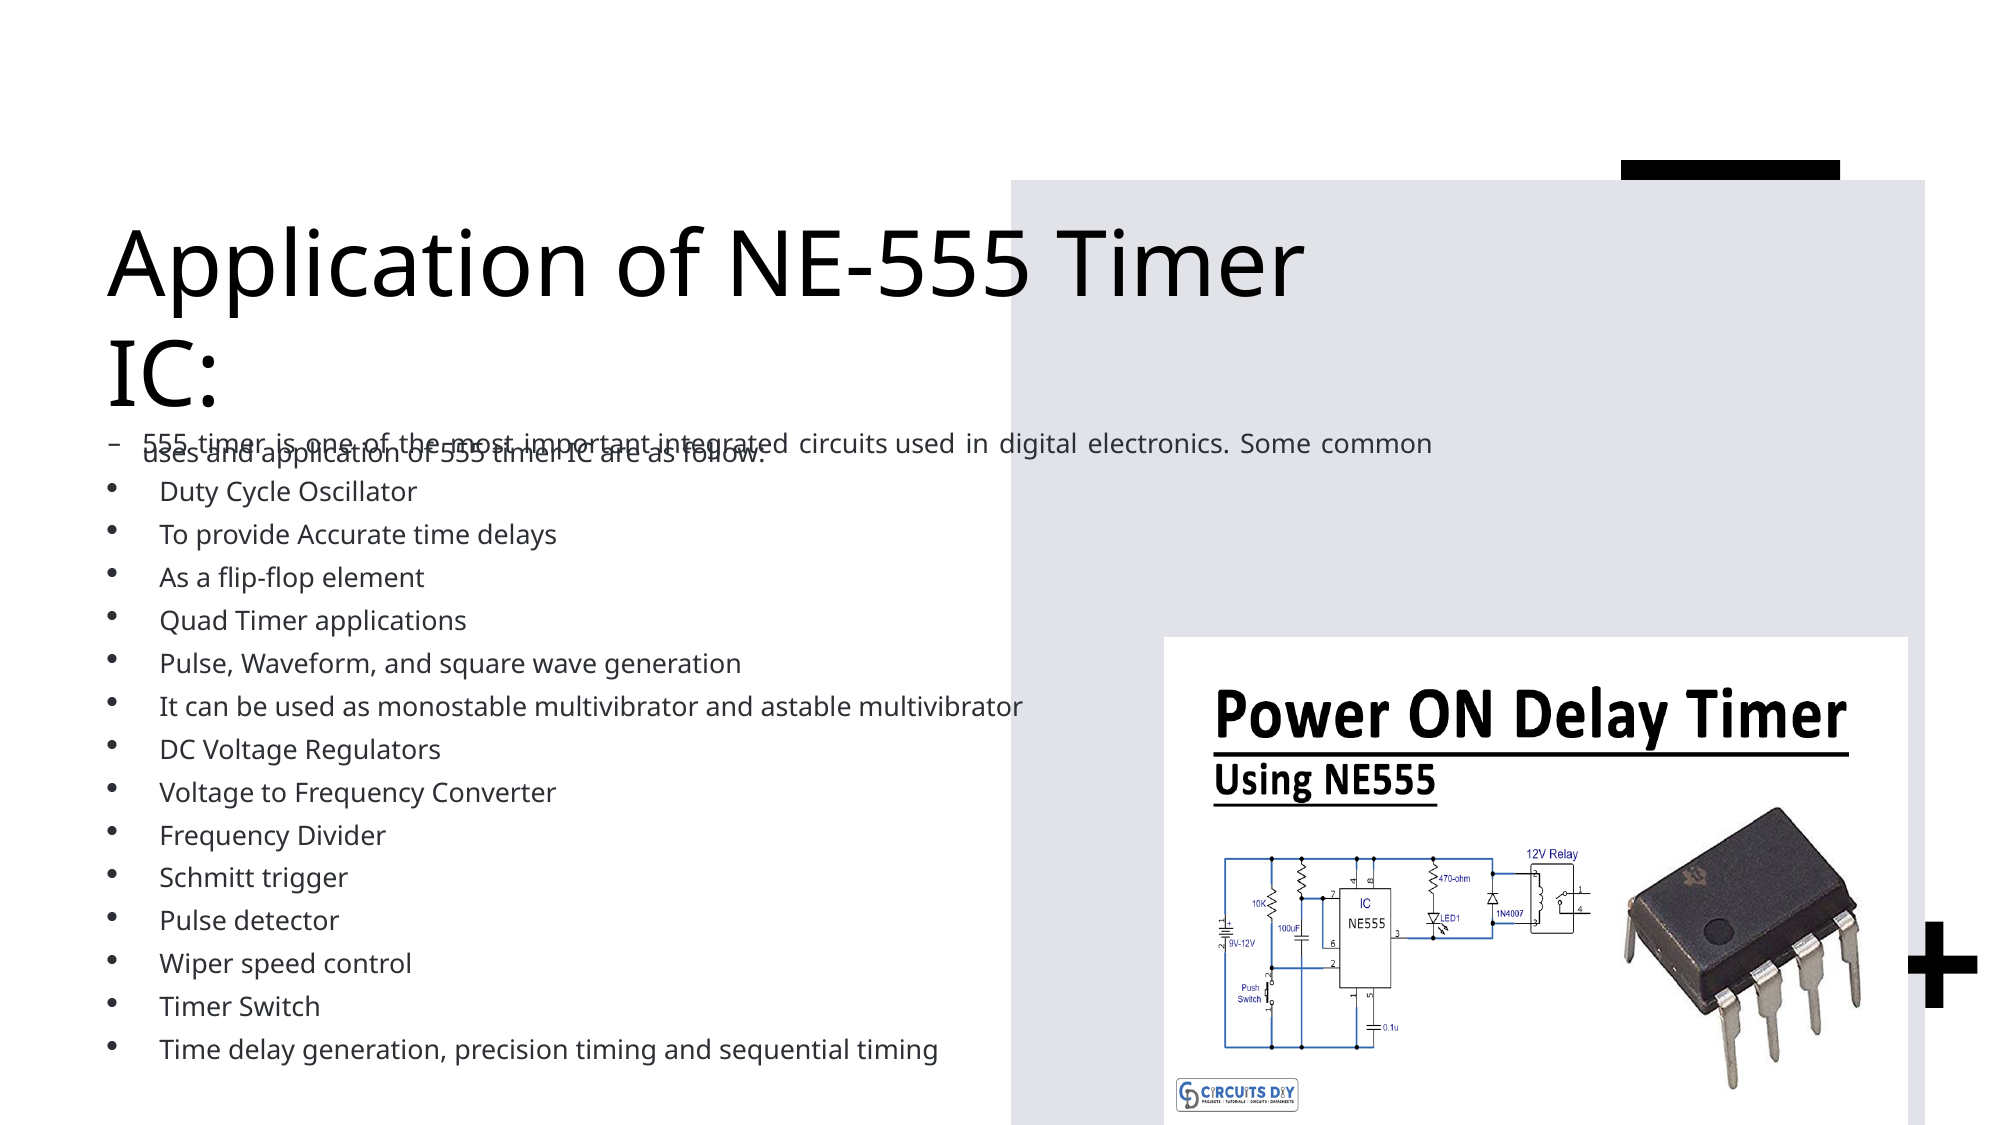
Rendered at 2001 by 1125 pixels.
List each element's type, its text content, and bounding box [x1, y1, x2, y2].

title Application of NE-555 Timer IC: [92, 197, 1449, 435]
list 555 timer is one of the most important integrated circuits used in digital electronics. Some common uses and application of 555 timer IC are as follow: Duty Cycle Oscillator To provide Accurate time delays As a flip-flop element Quad Timer applications Pulse, Waveform, and square wave generation It can be used as monostable multivibrator and astable multivibrator DC Voltage Regulators Voltage to Frequency Converter Frequency Divider Schmitt trigger Pulse detector Wiper speed control Timer Switch Time delay generation, precision timing and sequential timing [92, 441, 1449, 1080]
picture [1164, 637, 1908, 1125]
